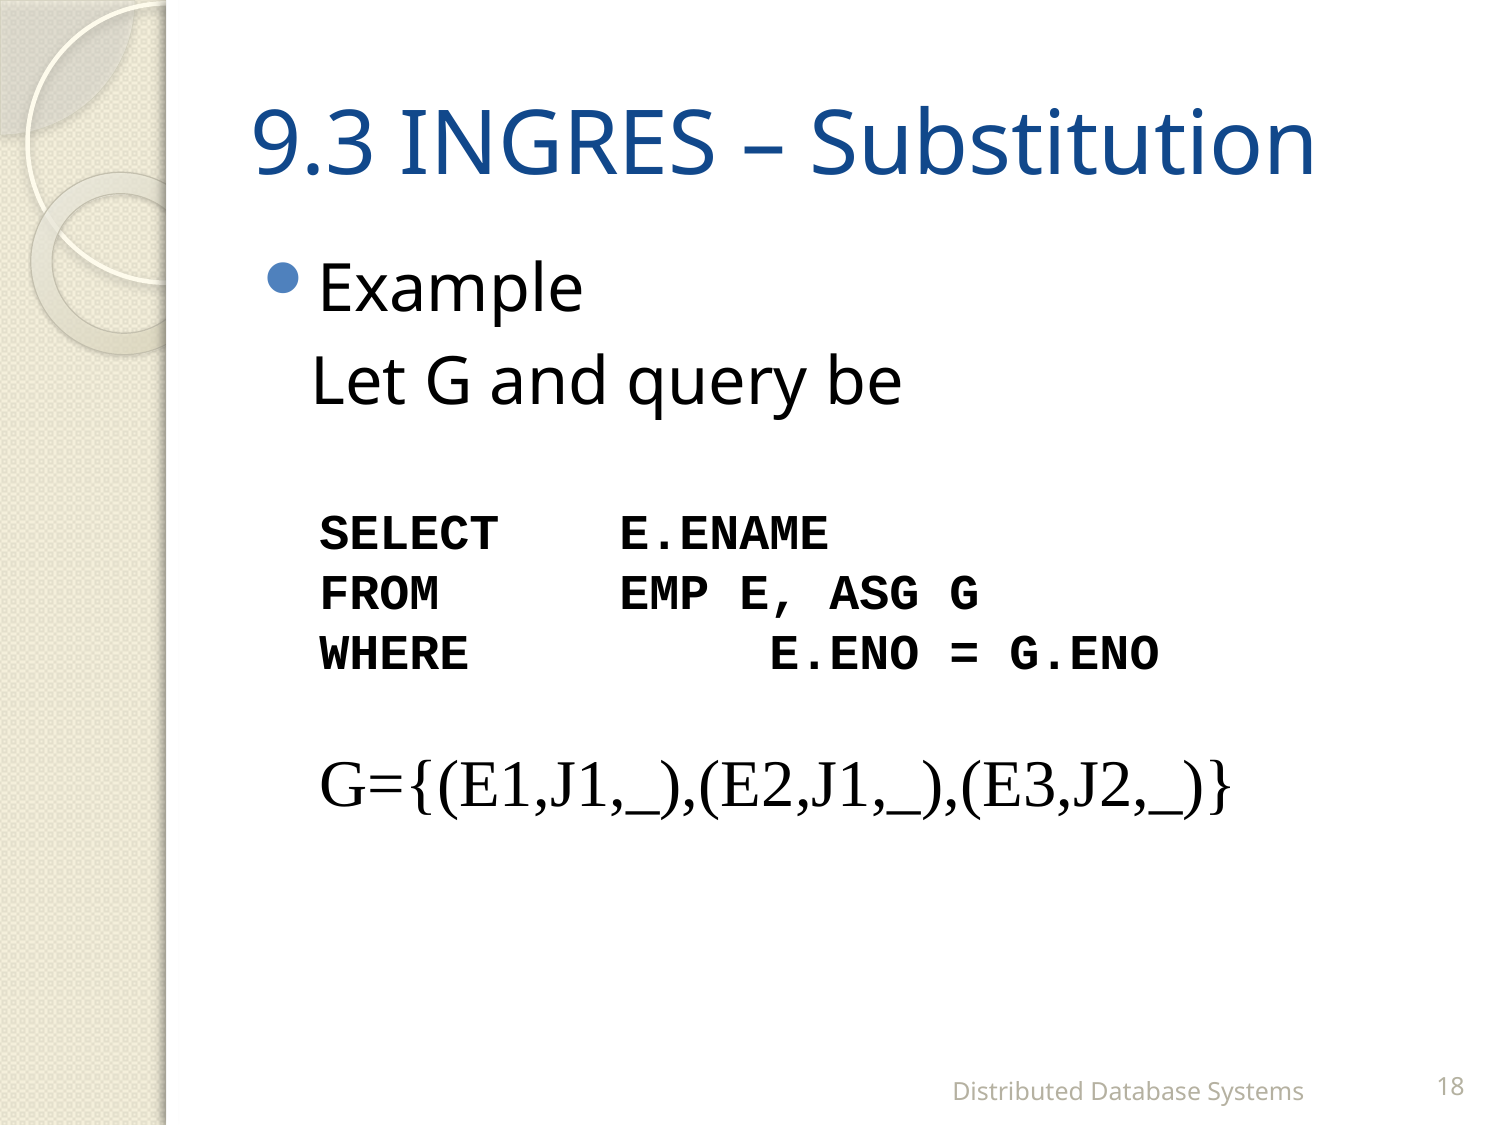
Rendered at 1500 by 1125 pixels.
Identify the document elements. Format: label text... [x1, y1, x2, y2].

footer Distributed Database Systems [937, 1034, 1413, 1113]
title 9.3 INGRES – Substitution [235, 45, 1466, 233]
list Example Let G and query be [235, 237, 1466, 1025]
slide_number 18 [1413, 1034, 1488, 1113]
text_box SELECT E.ENAME FROM EMP E, ASG G WHERE E.ENO = G.ENO G={(E1,J1,_),(E2,J1,_),(E3,J2,_)} [304, 492, 1301, 827]
